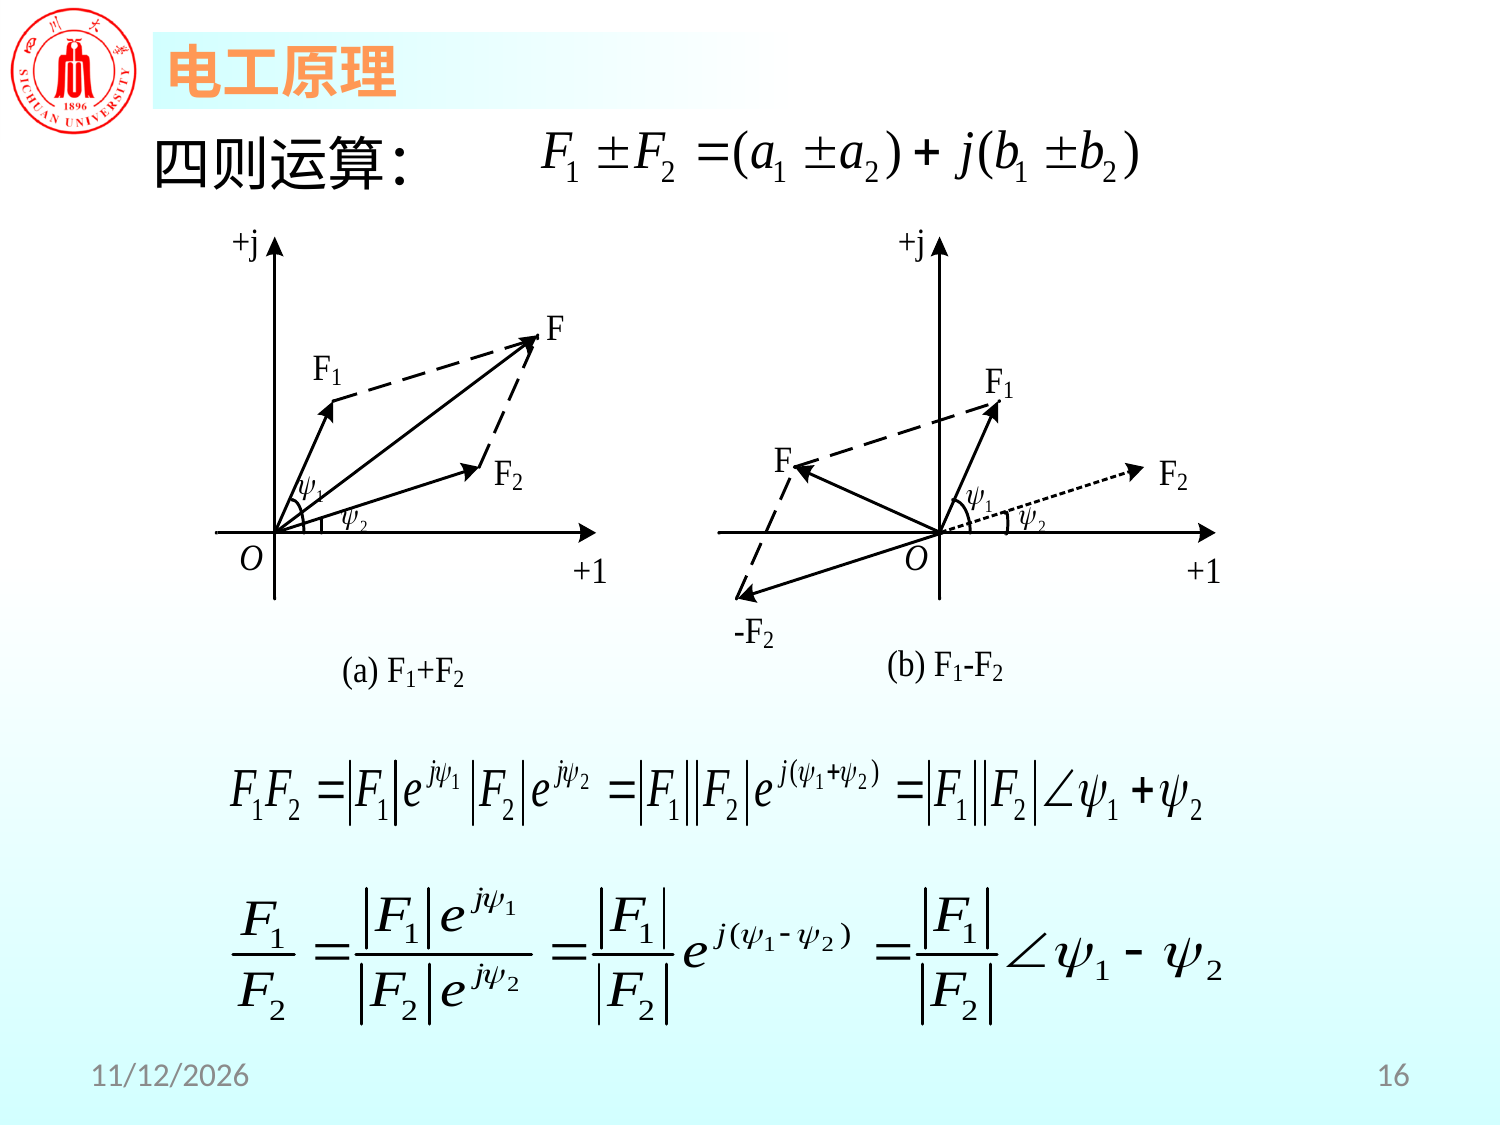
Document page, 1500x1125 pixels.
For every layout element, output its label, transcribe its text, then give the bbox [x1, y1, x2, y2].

picture [530, 111, 1159, 199]
picture [0, 0, 150, 142]
picture [191, 207, 1241, 707]
picture [221, 874, 1241, 1043]
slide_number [75, 1042, 425, 1103]
picture [221, 743, 1222, 842]
slide_number 16 [1074, 1042, 1425, 1103]
text_box 四则运算： [138, 119, 443, 205]
